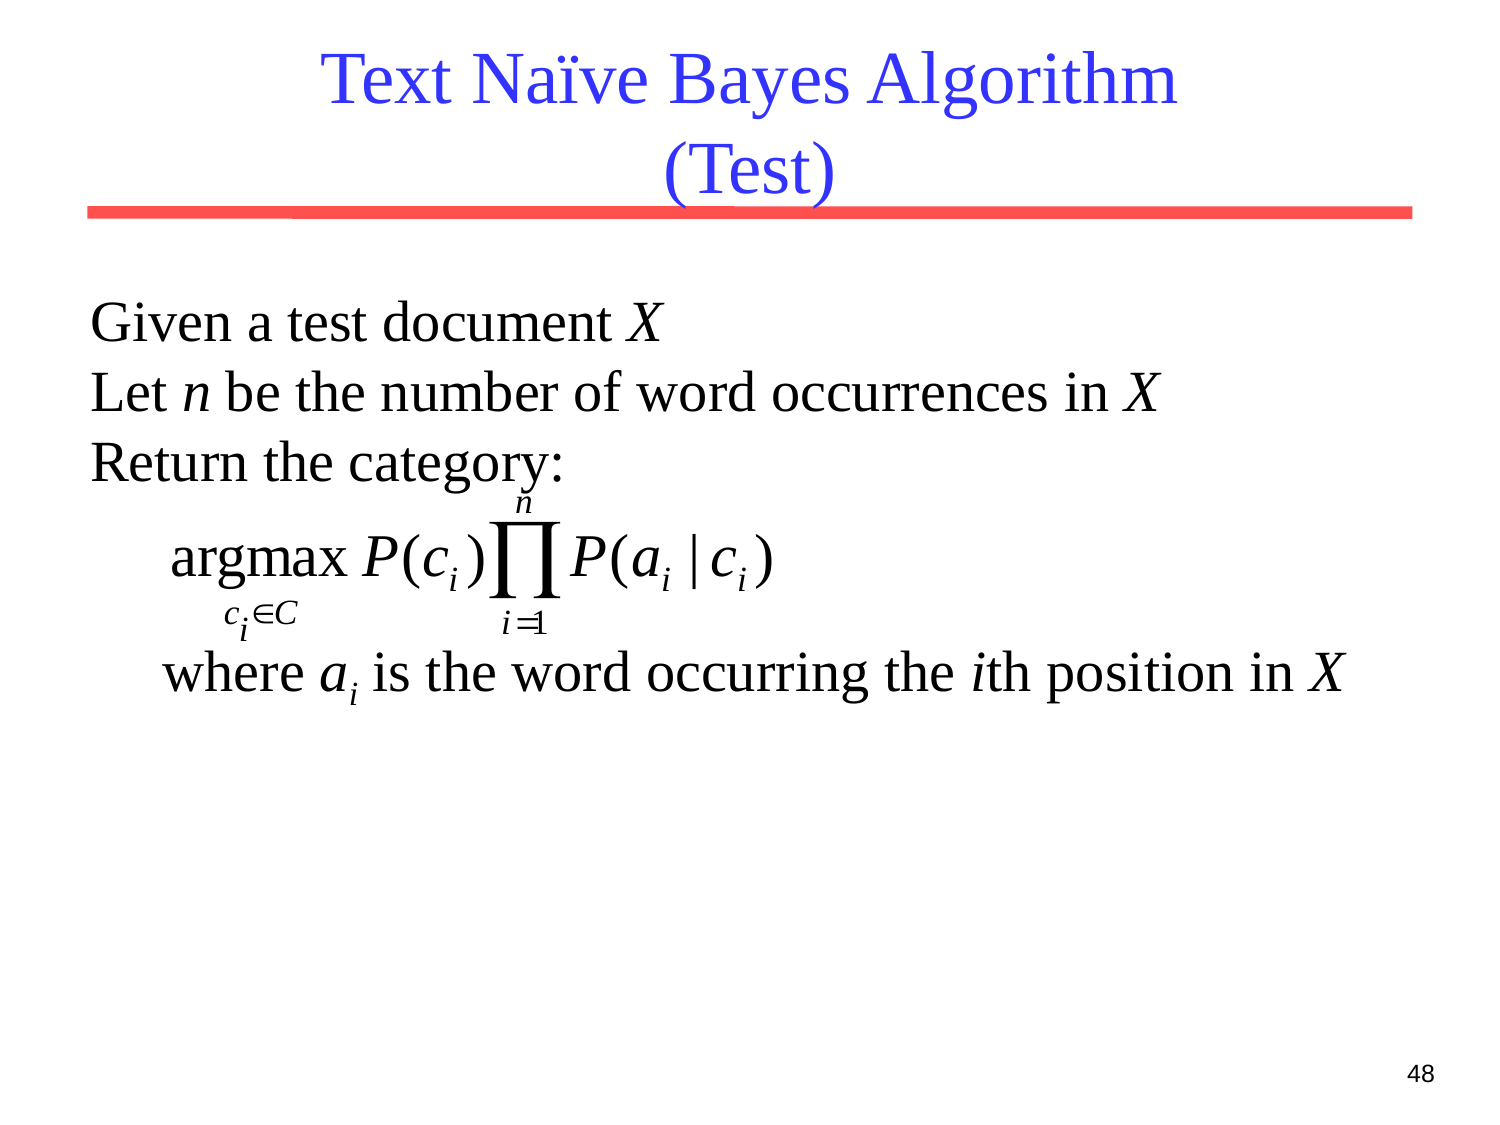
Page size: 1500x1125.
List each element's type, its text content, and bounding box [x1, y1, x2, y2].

text_box Given a test document X Let n be the number of word occurrences in X Return the category: where ai is the word occurring the ith position in X [75, 275, 1361, 770]
title Text Naïve Bayes Algorithm (Test) [112, 37, 1388, 200]
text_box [162, 474, 788, 652]
slide_number 48 [1137, 1049, 1451, 1125]
